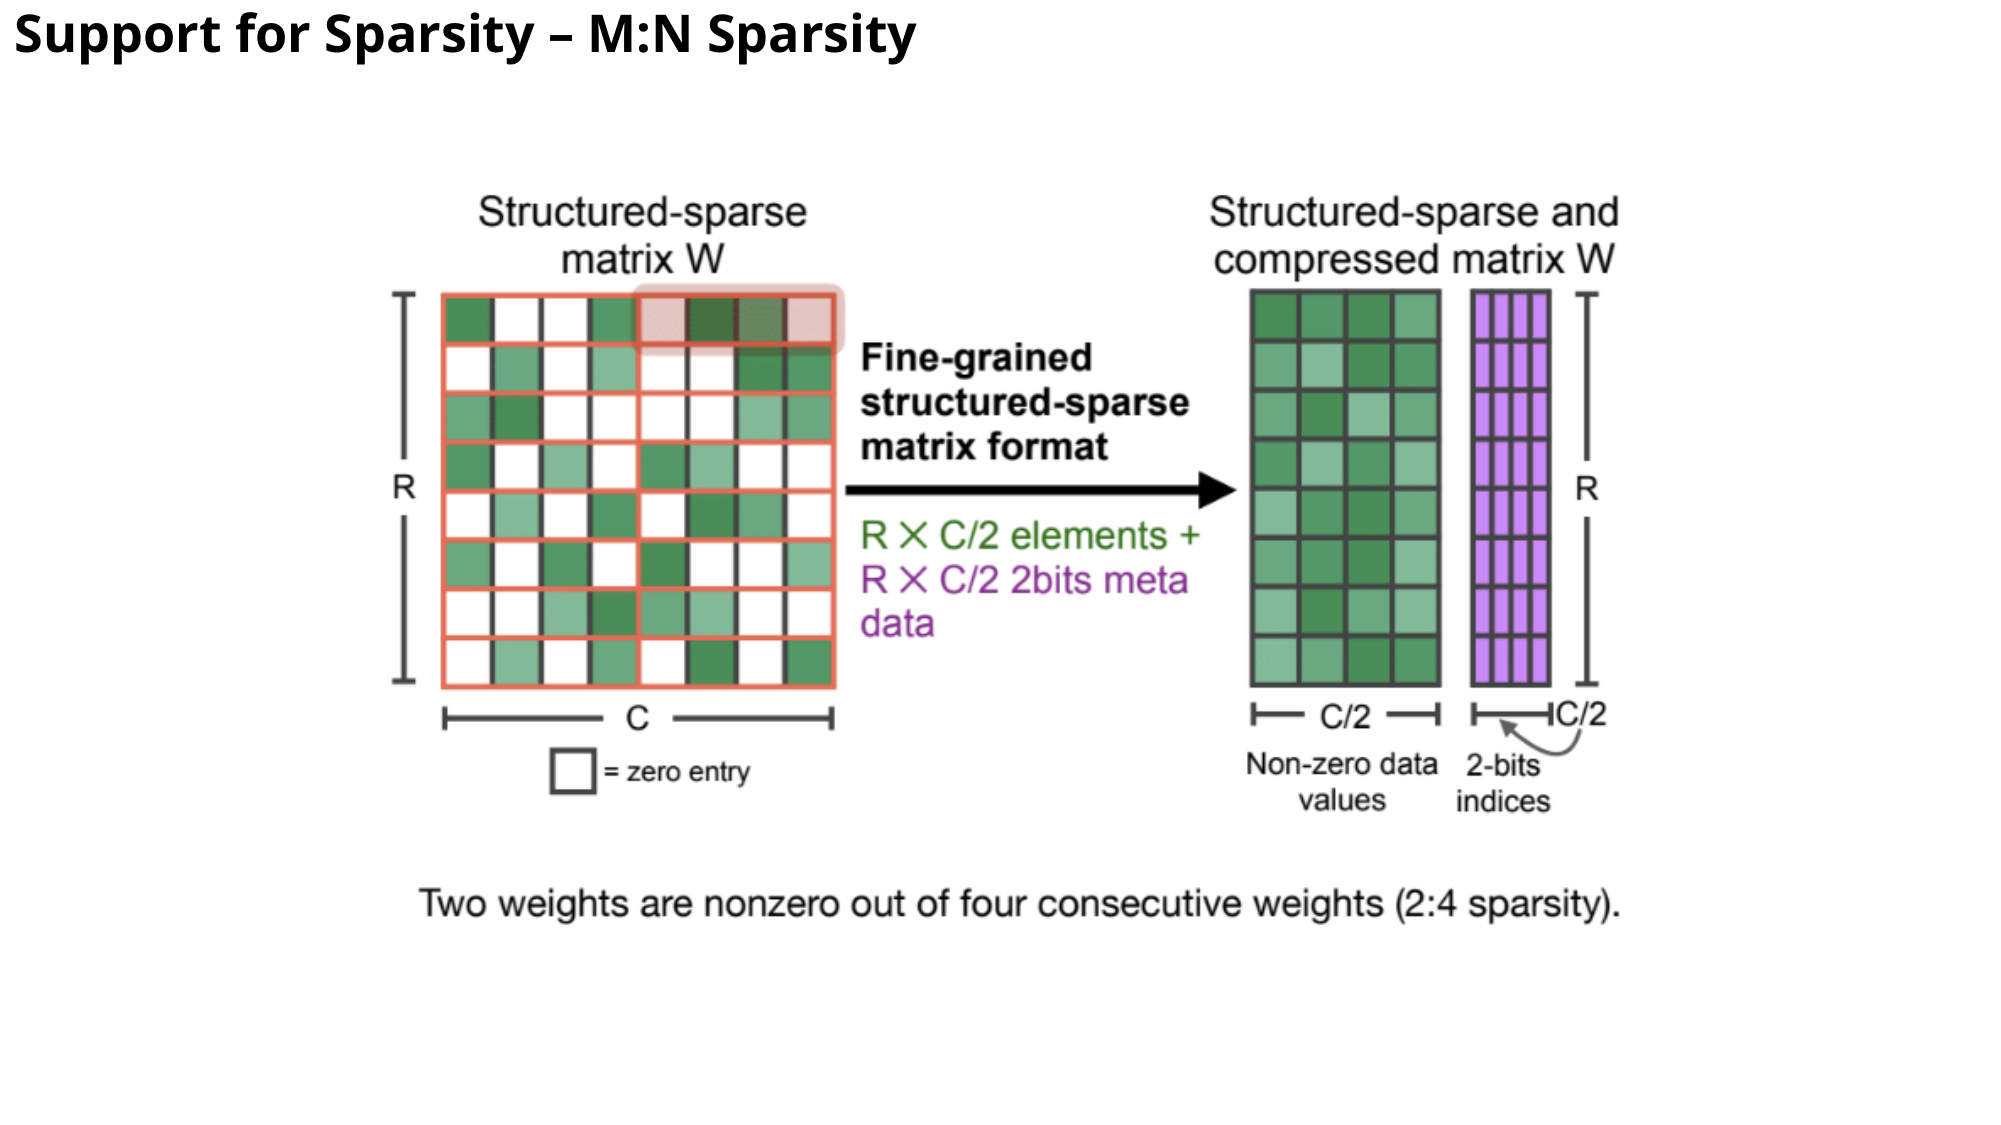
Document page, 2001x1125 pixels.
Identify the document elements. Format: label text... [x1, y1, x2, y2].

text_box Support for Sparsity – M:N Sparsity [0, 0, 2000, 79]
picture [370, 182, 1630, 942]
